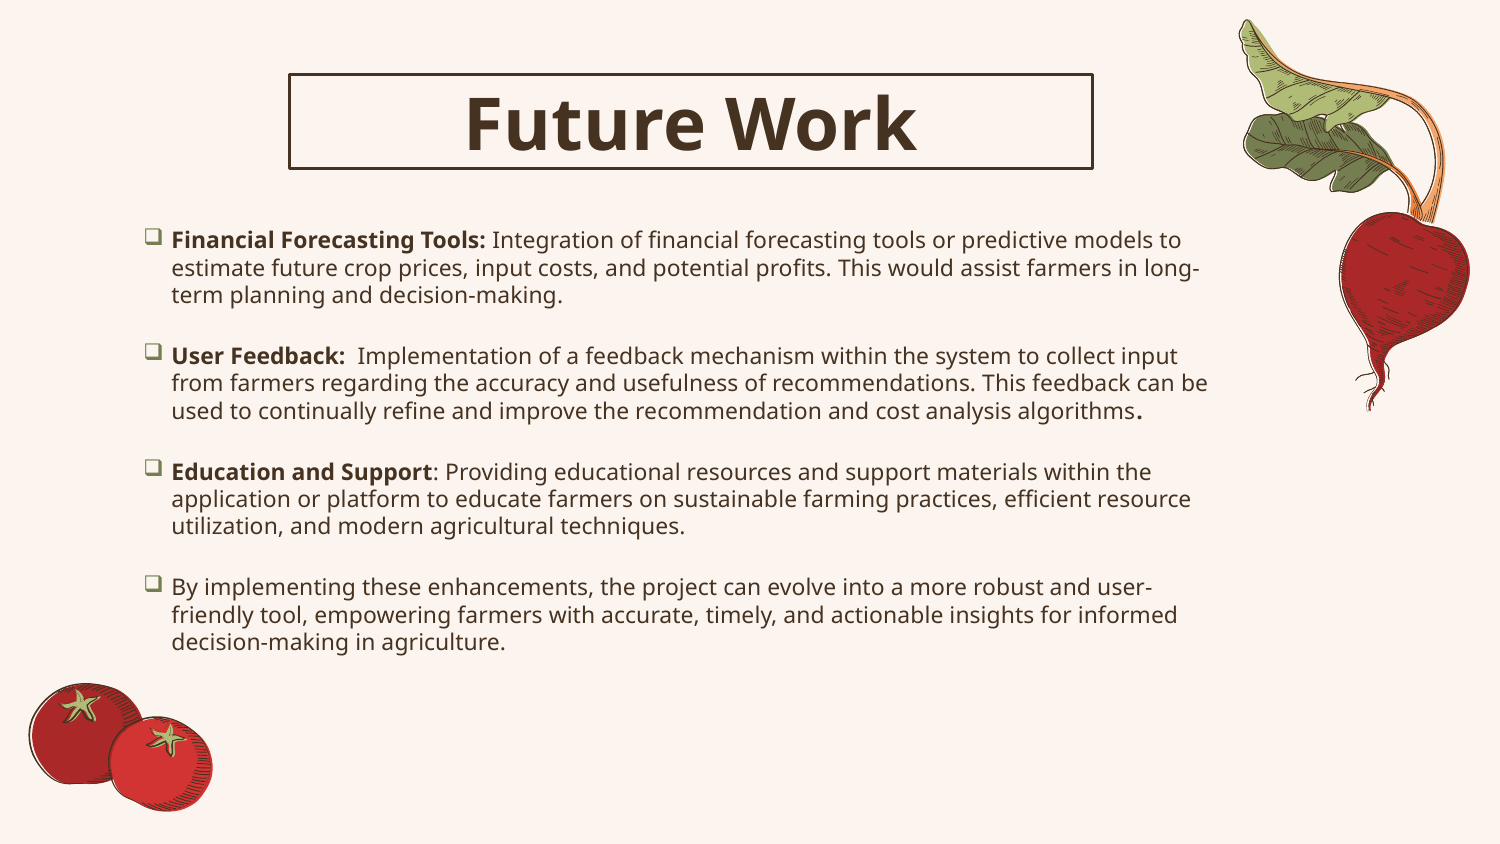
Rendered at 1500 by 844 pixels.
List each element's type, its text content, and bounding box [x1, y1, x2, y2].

title Future Work [288, 73, 1094, 170]
list Financial Forecasting Tools: Integration of financial forecasting tools or predictive models to estimate future crop prices, input costs, and potential profits. This would assist farmers in long-term planning and decision-making. User Feedback: Implementation of a feedback mechanism within the system to collect input from farmers regarding the accuracy and usefulness of recommendations. This feedback can be used to continually refine and improve the recommendation and cost analysis algorithms. Education and Support: Providing educational resources and support materials within the application or platform to educate farmers on sustainable farming practices, efficient resource utilization, and modern agricultural techniques. By implementing these enhancements, the project can evolve into a more robust and user-friendly tool, empowering farmers with accurate, timely, and actionable insights for informed decision-making in agriculture. [124, 201, 1248, 680]
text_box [1267, 0, 1461, 399]
